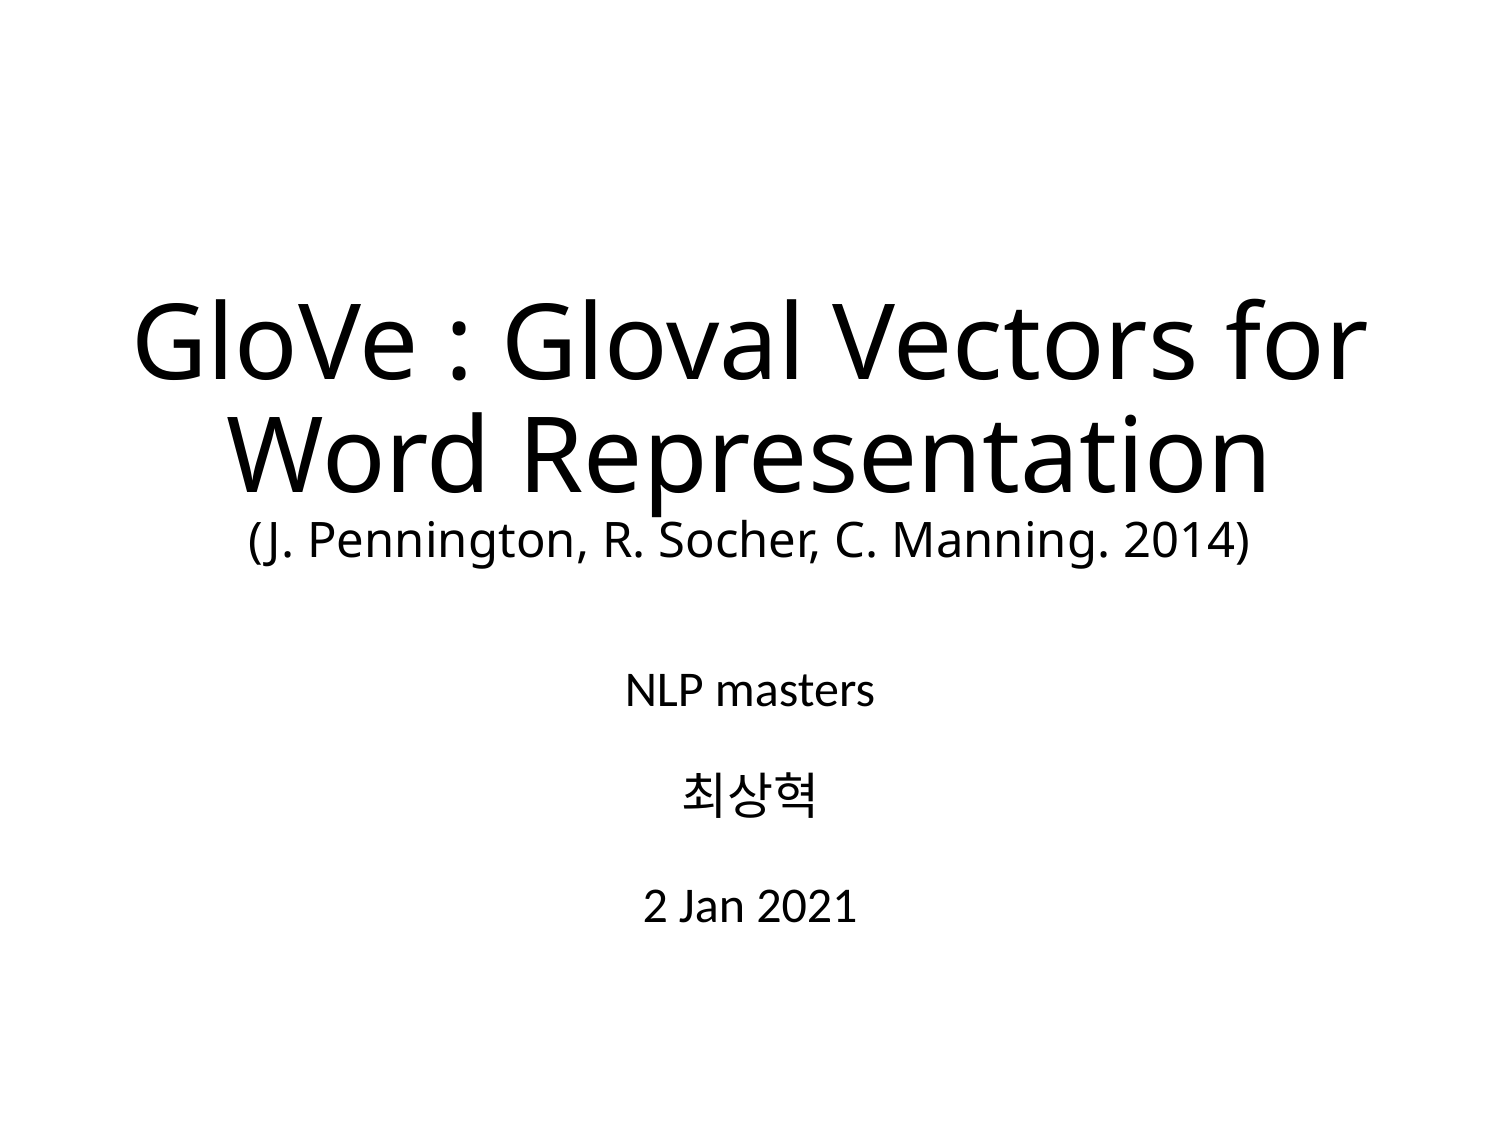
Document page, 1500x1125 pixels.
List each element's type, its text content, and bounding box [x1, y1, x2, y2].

title GloVe : Gloval Vectors for Word Representation (J. Pennington, R. Socher, C. Manning. 2014) [112, 184, 1388, 576]
subtitle NLP masters 최상혁 2 Jan 2021 [187, 647, 1313, 941]
